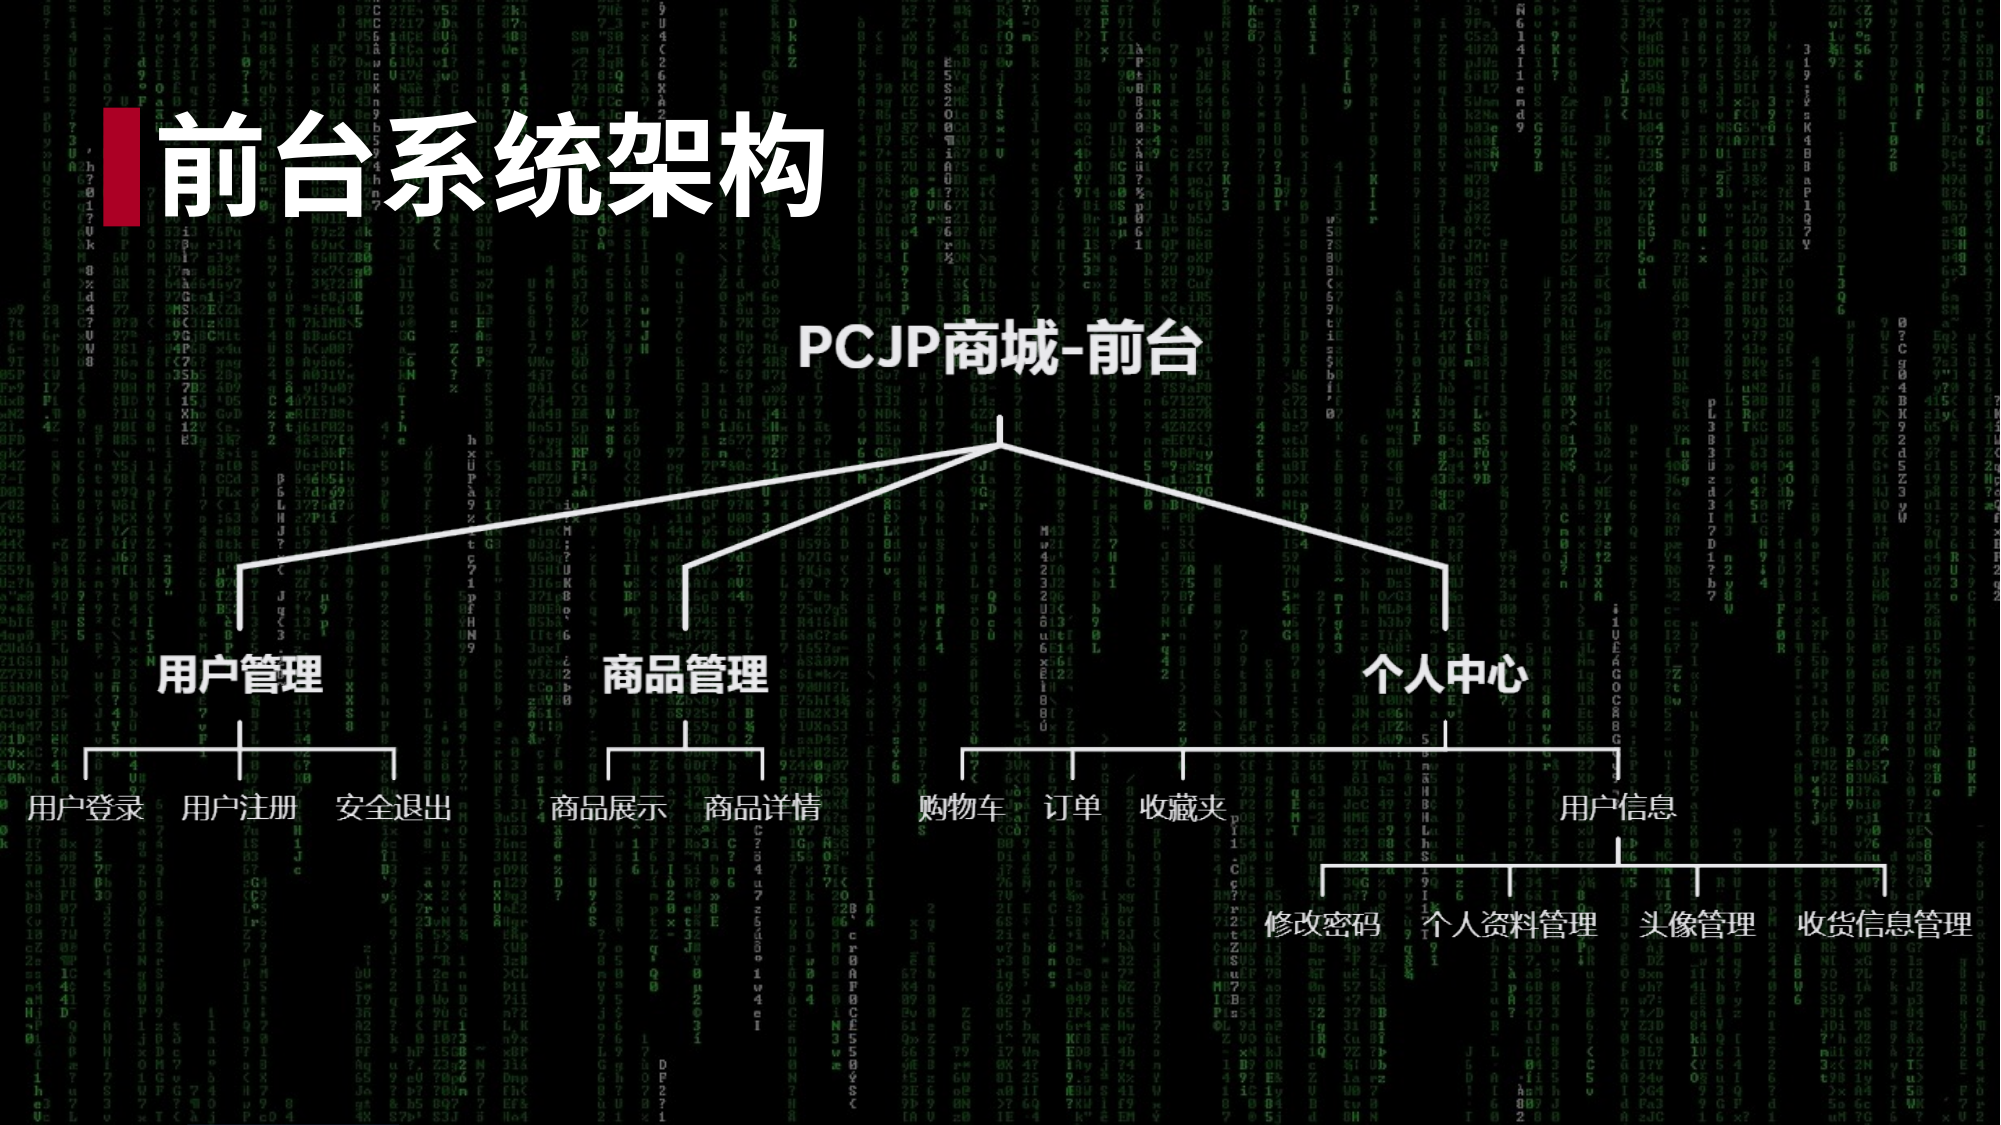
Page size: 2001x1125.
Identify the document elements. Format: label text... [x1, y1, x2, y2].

picture [0, 0, 2000, 1125]
list 前台系统架构 [139, 102, 1992, 174]
